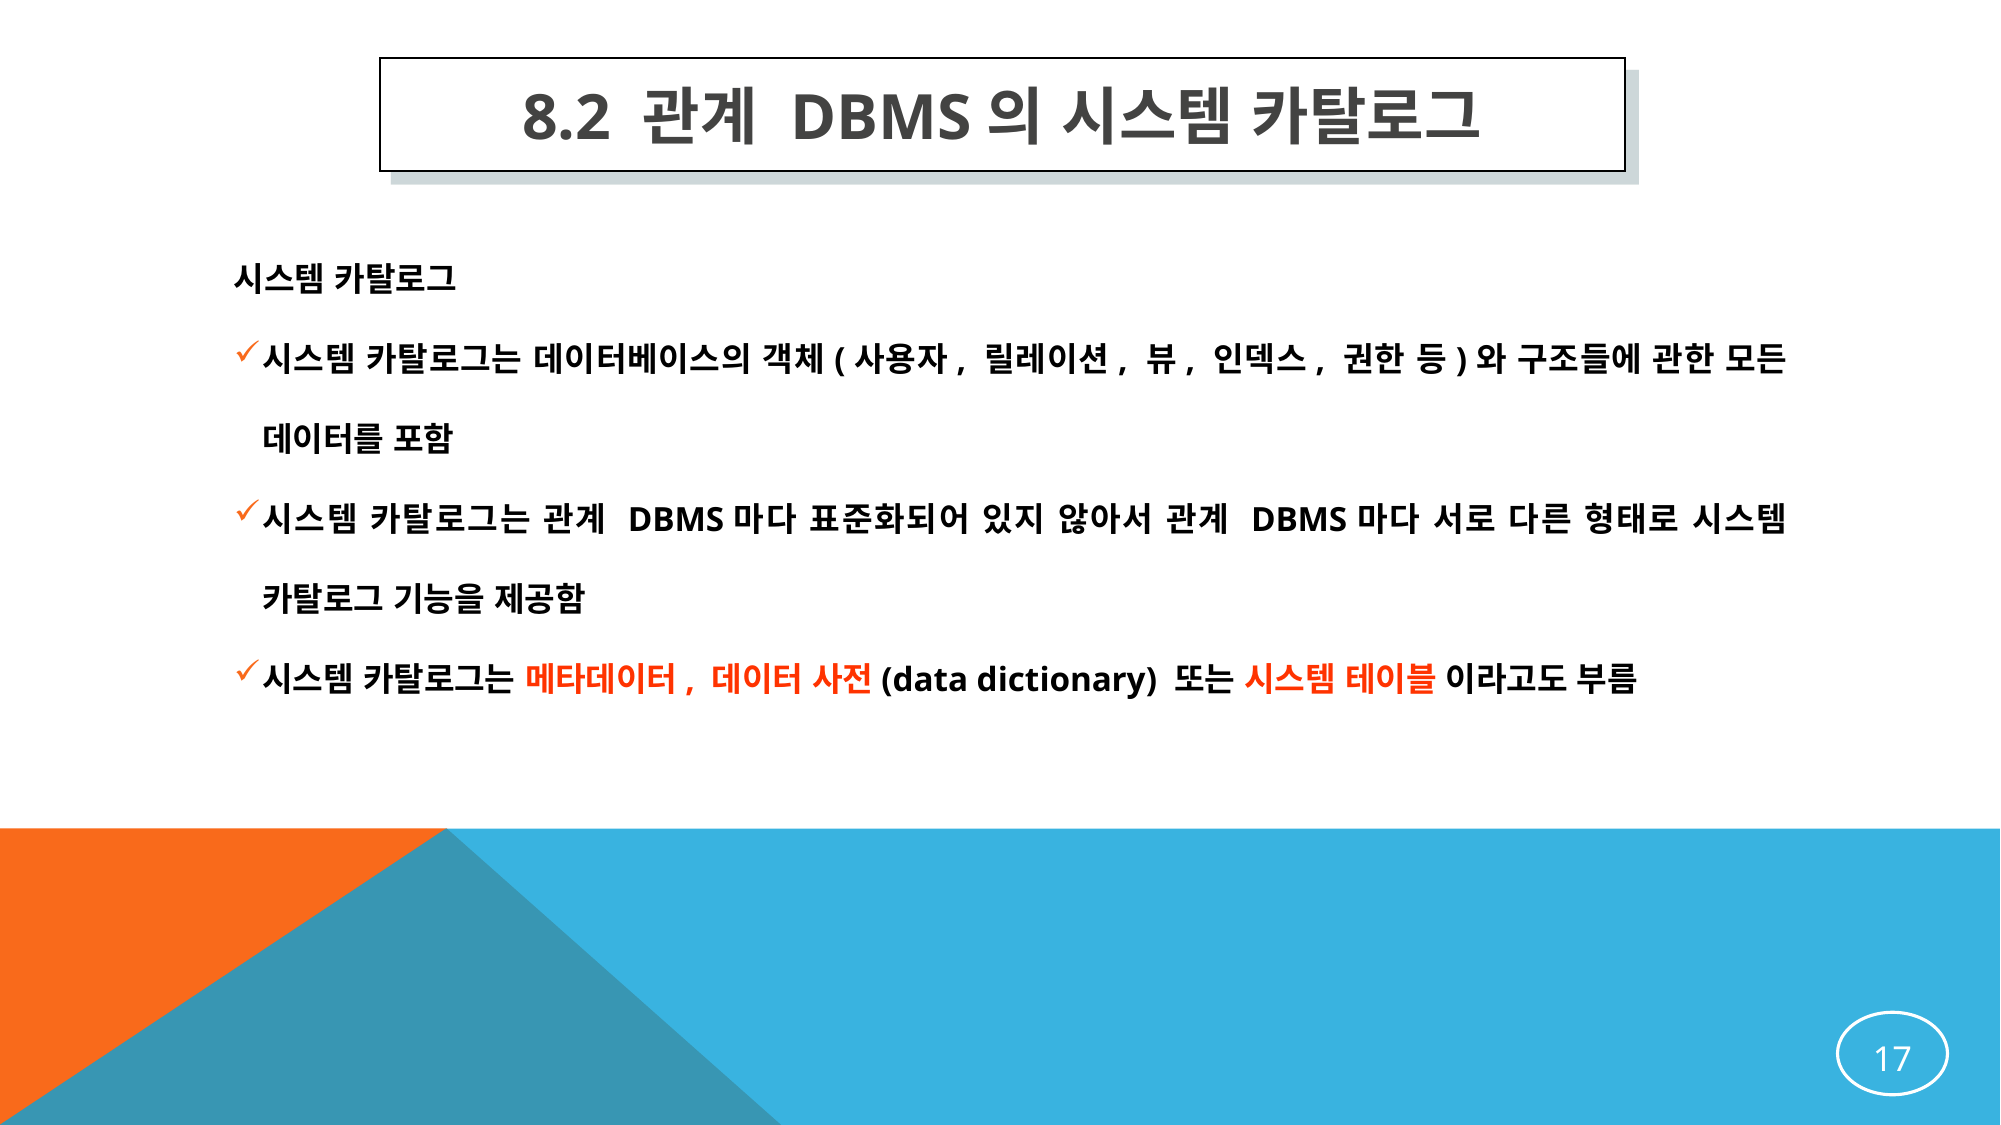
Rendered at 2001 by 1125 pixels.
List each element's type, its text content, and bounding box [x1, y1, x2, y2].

list 시스템 카탈로그 시스템 카탈로그는 데이터베이스의 객체(사용자, 릴레이션, 뷰, 인덱스, 권한 등)와 구조들에 관한 모든 데이터를 포함 시스템 카탈로그는 관계 DBMS마다 표준화되어 있지 않아서 관계 DBMS마다 서로 다른 형태로 시스템 카탈로그 기능을 제공함 시스템 카탈로그는 메타데이터, 데이터 사전(data dictionary) 또는 시스템 테이블 이라고도 부름 [218, 211, 1803, 810]
text_box 8.2 관계 DBMS의 시스템 카탈로그 [379, 58, 1625, 171]
slide_number 17 [1835, 1010, 1950, 1097]
